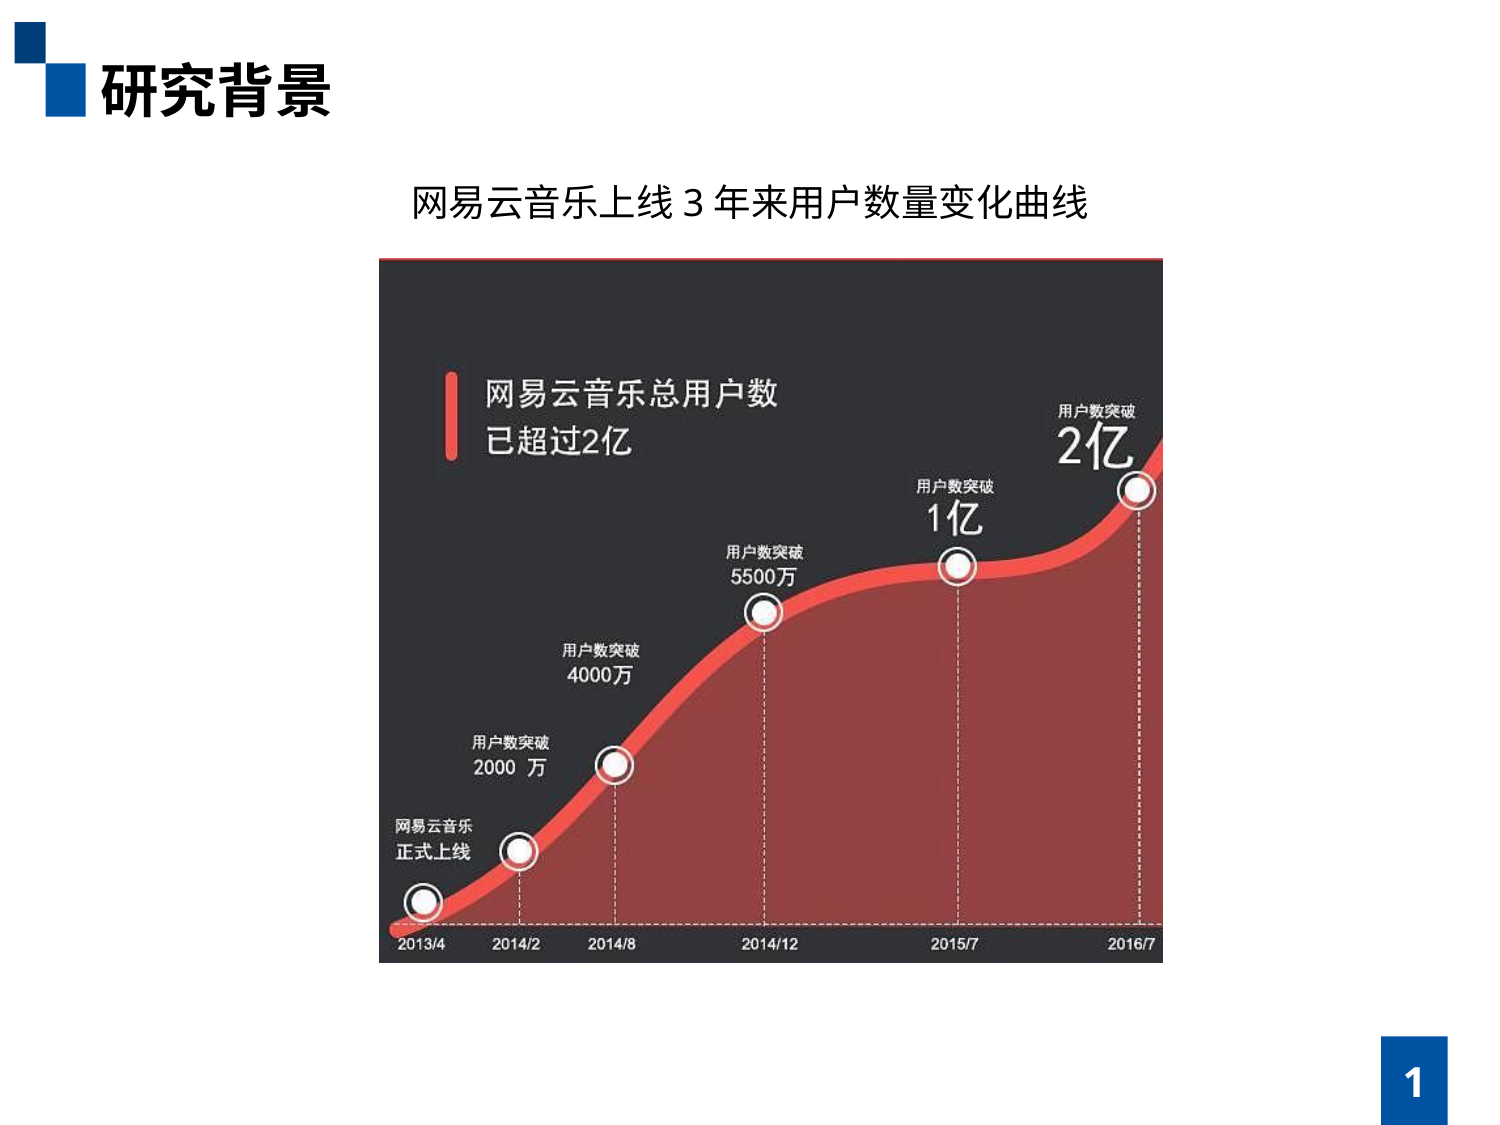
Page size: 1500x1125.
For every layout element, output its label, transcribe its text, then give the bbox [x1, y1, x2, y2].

picture [379, 258, 1163, 963]
text_box 网易云音乐上线3年来用户数量变化曲线 [0, 171, 1500, 232]
text_box 研究背景 [85, 47, 750, 132]
slide_number 1 [1328, 1050, 1500, 1111]
